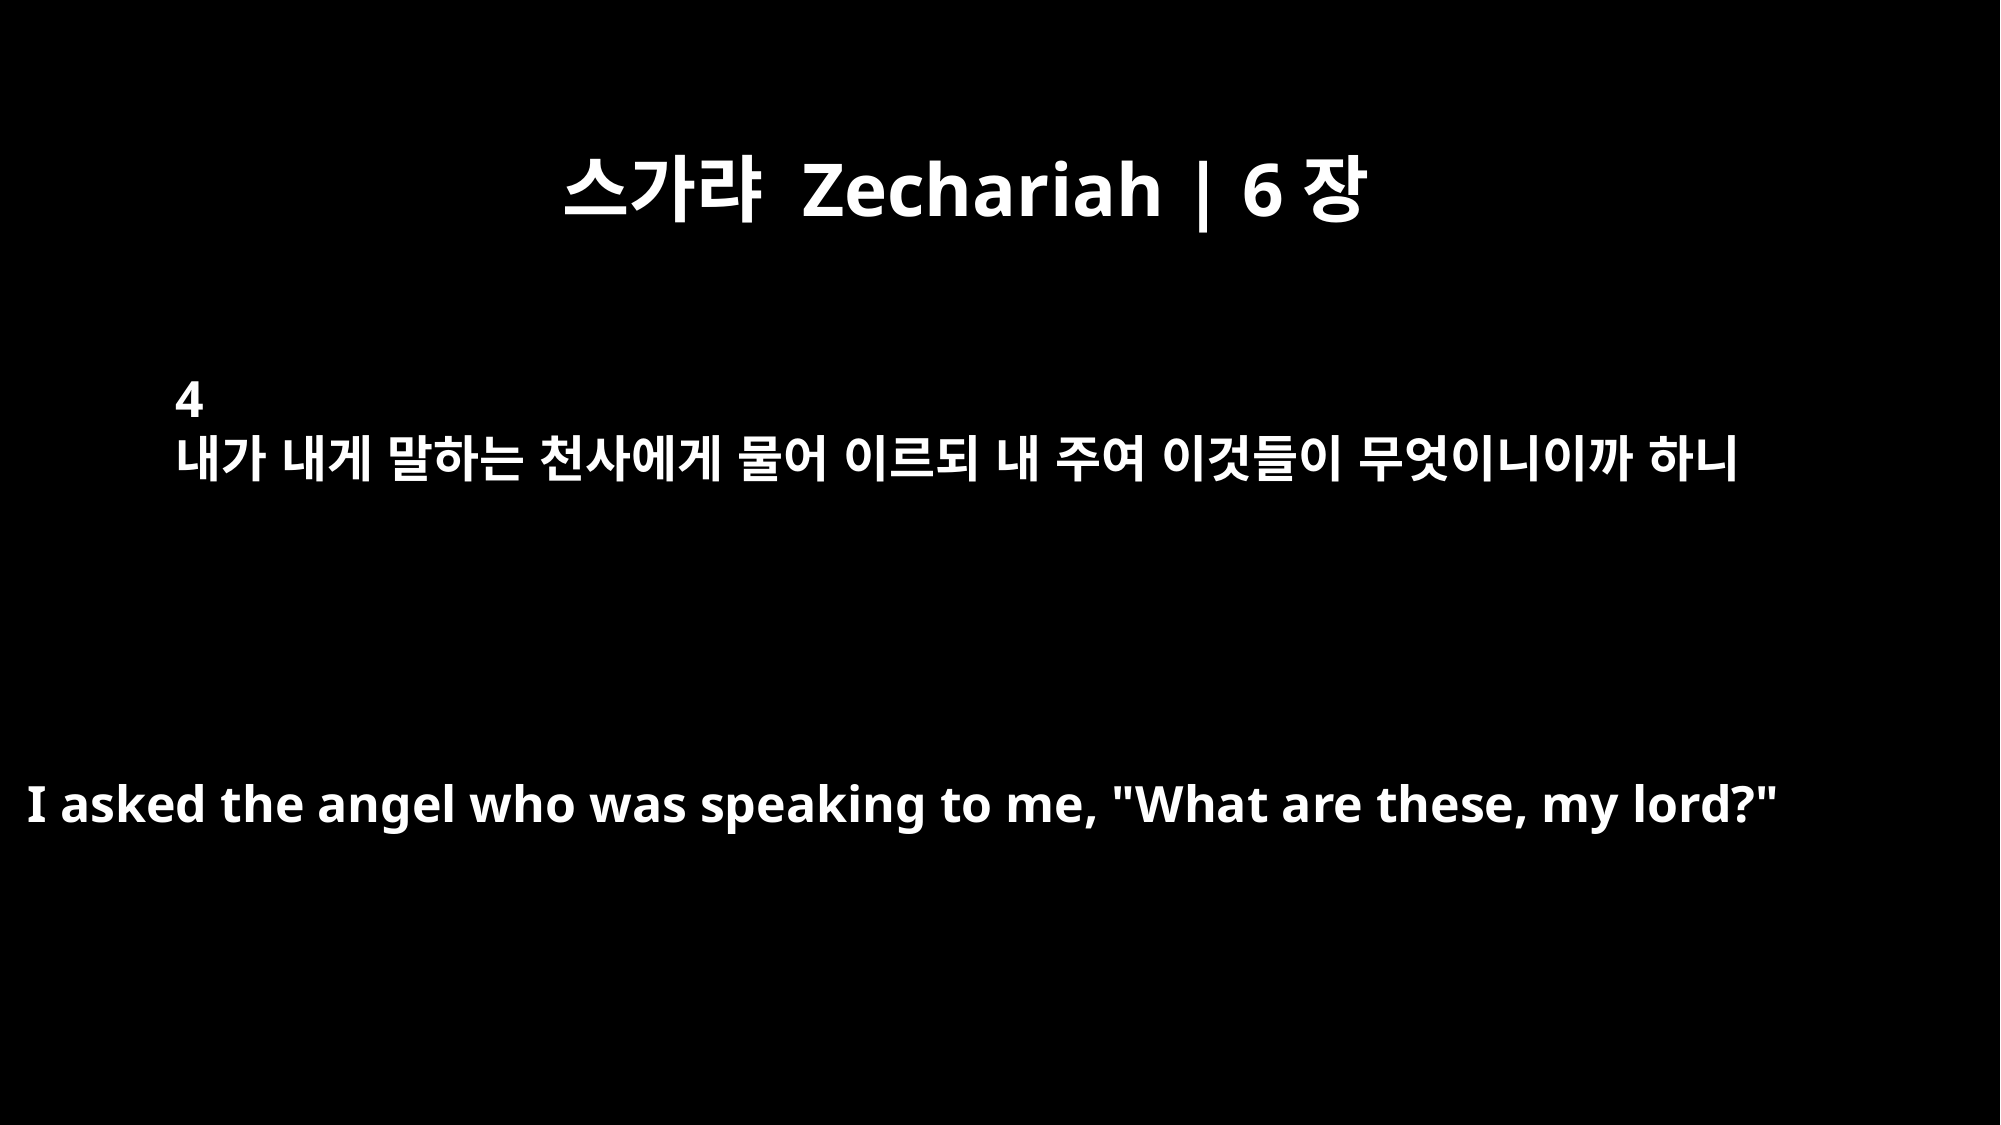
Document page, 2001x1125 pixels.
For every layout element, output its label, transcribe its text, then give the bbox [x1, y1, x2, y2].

text_box 스가랴 Zechariah | 6장 [547, 136, 1385, 239]
text_box I asked the angel who was speaking to me, "What are these, my lord?" [13, 764, 1795, 840]
text_box 4 내가 내게 말하는 천사에게 물어 이르되 내 주여 이것들이 무엇이니이까 하니 [160, 359, 1757, 495]
